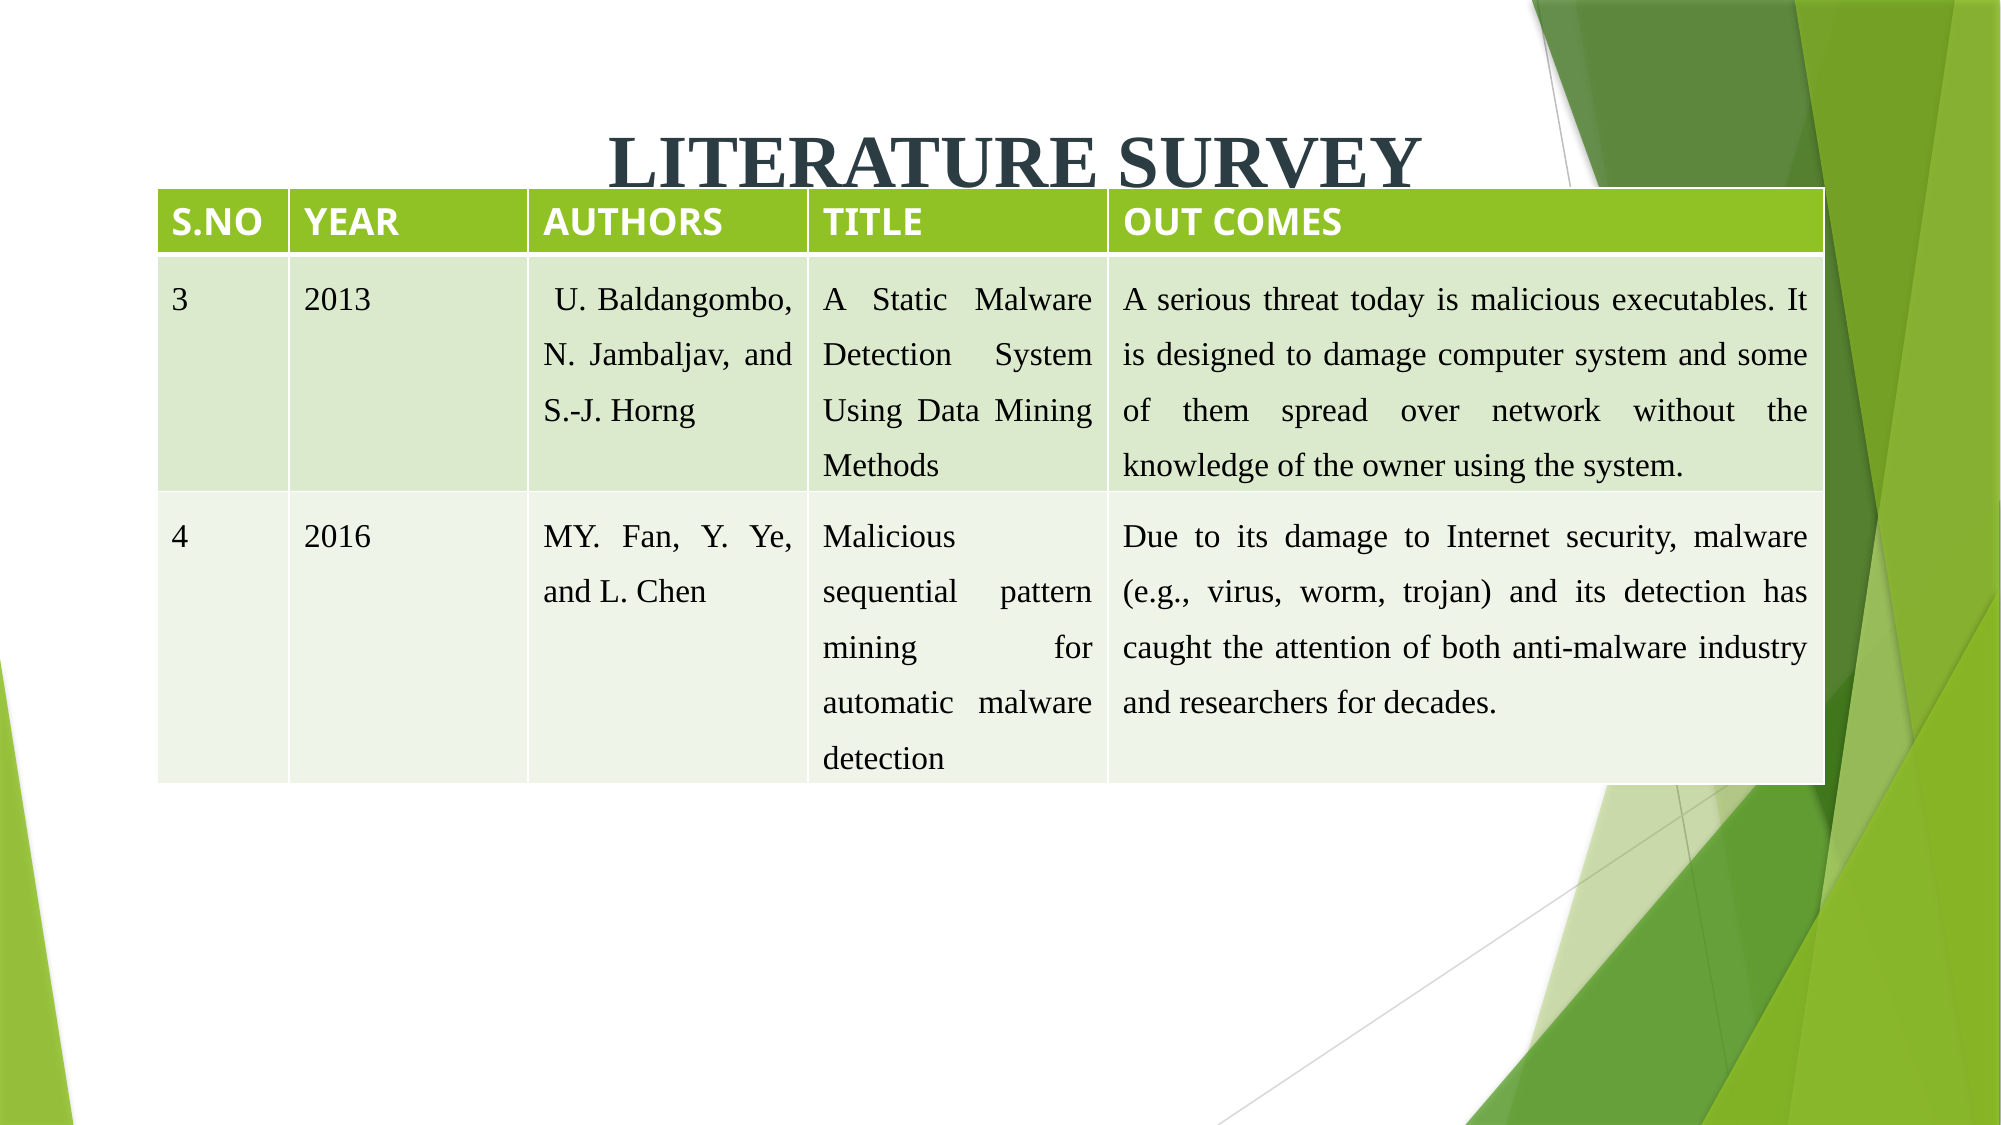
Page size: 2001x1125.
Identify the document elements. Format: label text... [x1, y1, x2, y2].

table_cell 3 [158, 257, 288, 491]
table_cell 2013 [290, 257, 527, 491]
table_cell 4 [158, 492, 288, 783]
table_cell MY. Fan, Y. Ye, and L. Chen [529, 492, 807, 783]
table_cell Due to its damage to Internet security, malware (e.g., virus, worm, trojan) and its detection has caught the attention of both anti-malware industry and researchers for decades. [1109, 492, 1823, 783]
table_cell A Static Malware Detection System Using Data Mining Methods [809, 257, 1107, 491]
table_header OUT COMES [1109, 189, 1823, 252]
table_header YEAR [290, 195, 527, 252]
table_cell Malicious sequential pattern mining for automatic malware detection [809, 492, 1107, 783]
table_cell U. Baldangombo, N. Jambaljav, and S.-J. Horng [529, 257, 807, 491]
table_header TITLE [809, 195, 1107, 252]
table_header AUTHORS [529, 195, 807, 252]
table_cell 2016 [290, 492, 527, 783]
table_header S.NO [158, 189, 288, 252]
text_box LITERATURE SURVEY [236, 41, 1647, 195]
table_cell A serious threat today is malicious executables. It is designed to damage computer system and some of them spread over network without the knowledge of the owner using the system. [1109, 257, 1823, 491]
